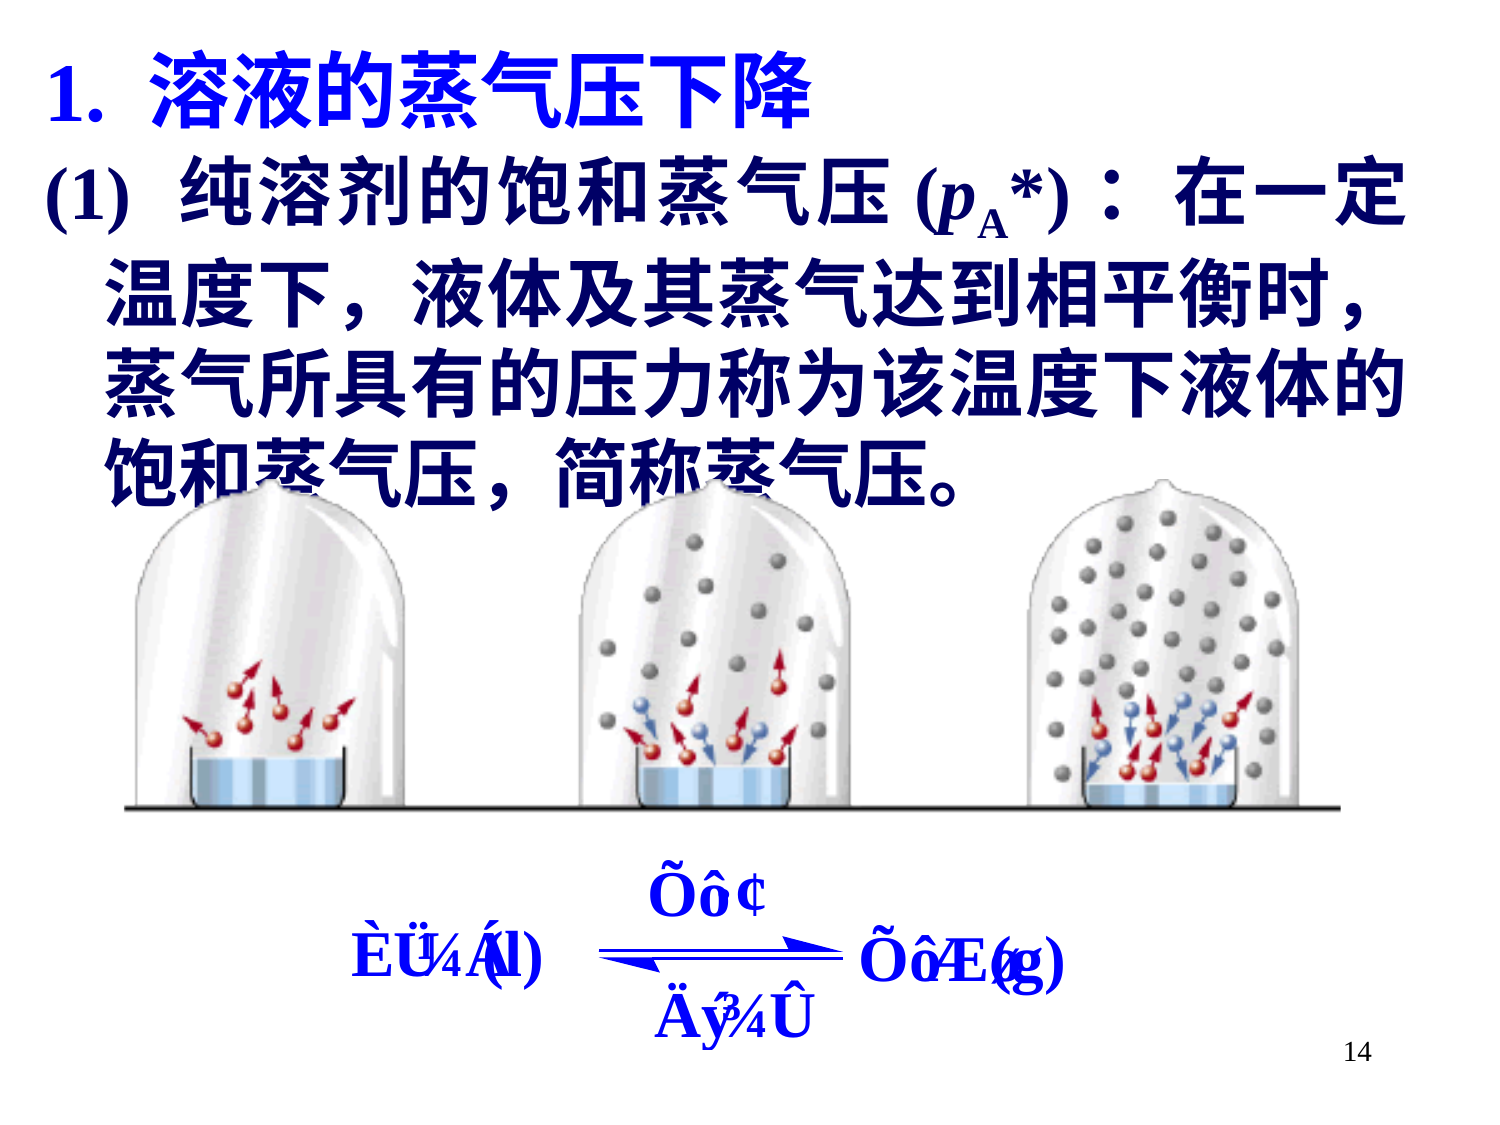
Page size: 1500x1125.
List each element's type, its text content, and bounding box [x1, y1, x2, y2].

text_box 1. 溶液的蒸气压下降 [29, 31, 1055, 146]
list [348, 857, 1069, 1050]
text_box (1) 纯溶剂的饱和蒸气压(pA*)：在一定温度下，液体及其蒸气达到相平衡时，蒸气所具有的压力称为该温度下液体的饱和蒸气压，简称蒸气压。 [29, 137, 1424, 525]
slide_number 14 [1074, 1025, 1388, 1100]
picture [123, 479, 1341, 826]
